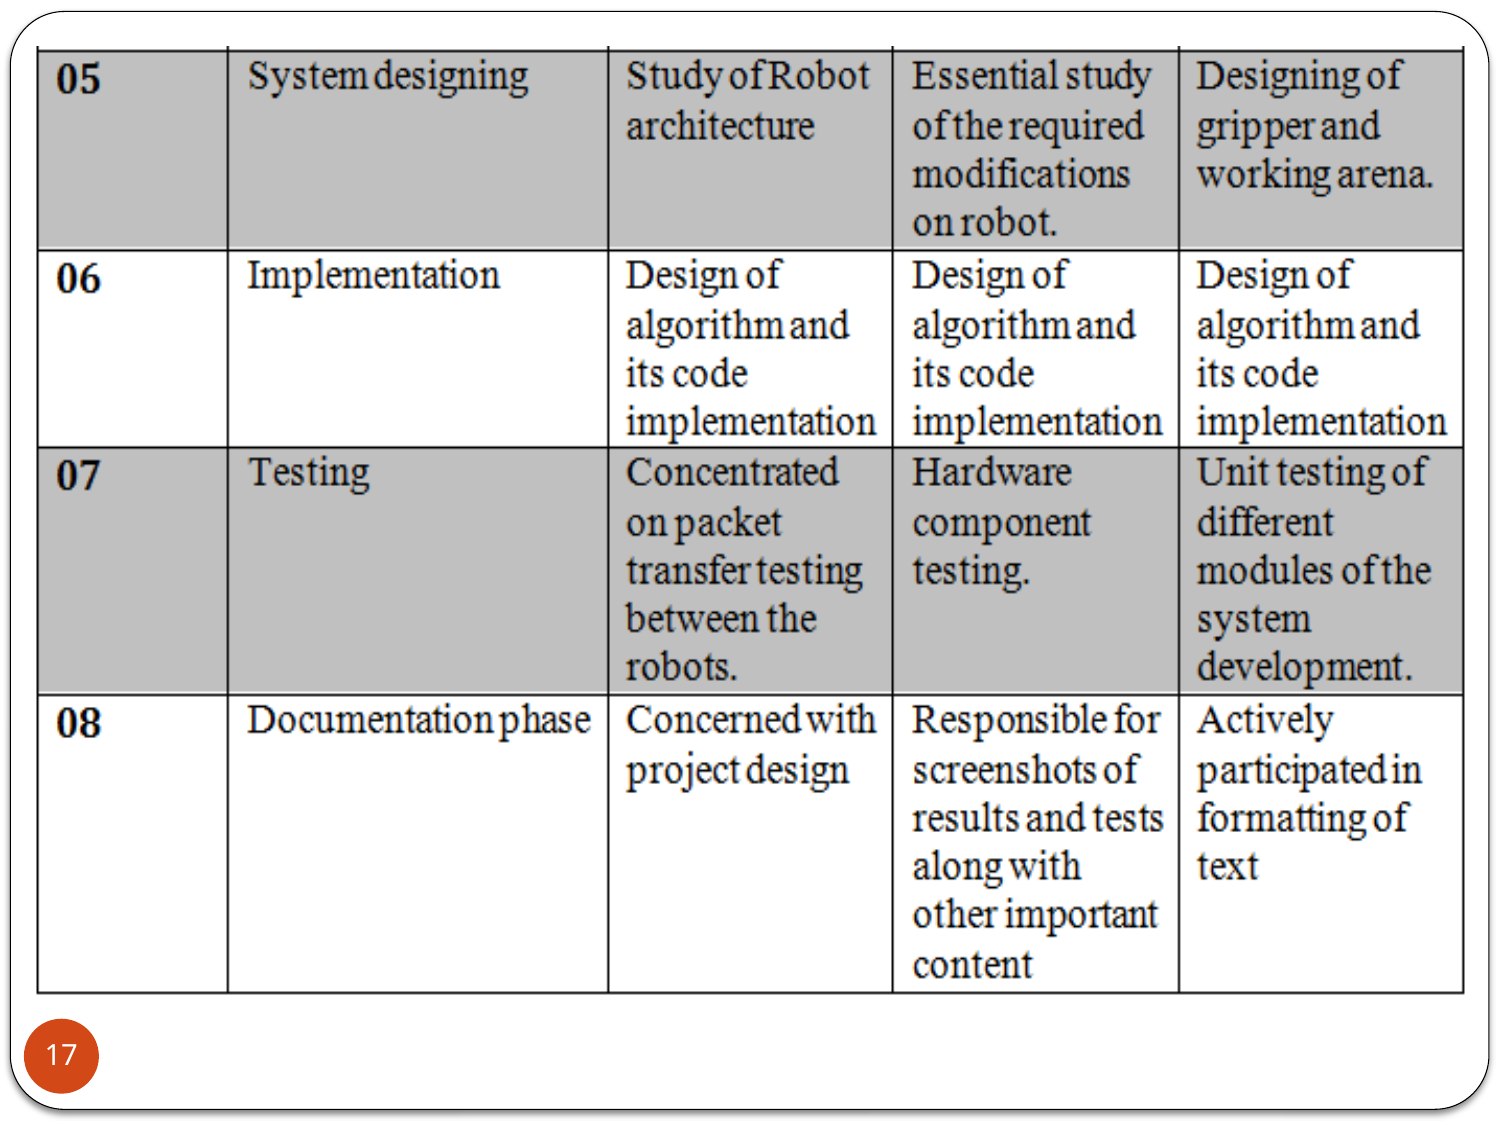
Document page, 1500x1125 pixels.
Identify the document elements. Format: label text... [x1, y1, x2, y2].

slide_number 17 [23, 1018, 99, 1094]
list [34, 46, 1467, 997]
